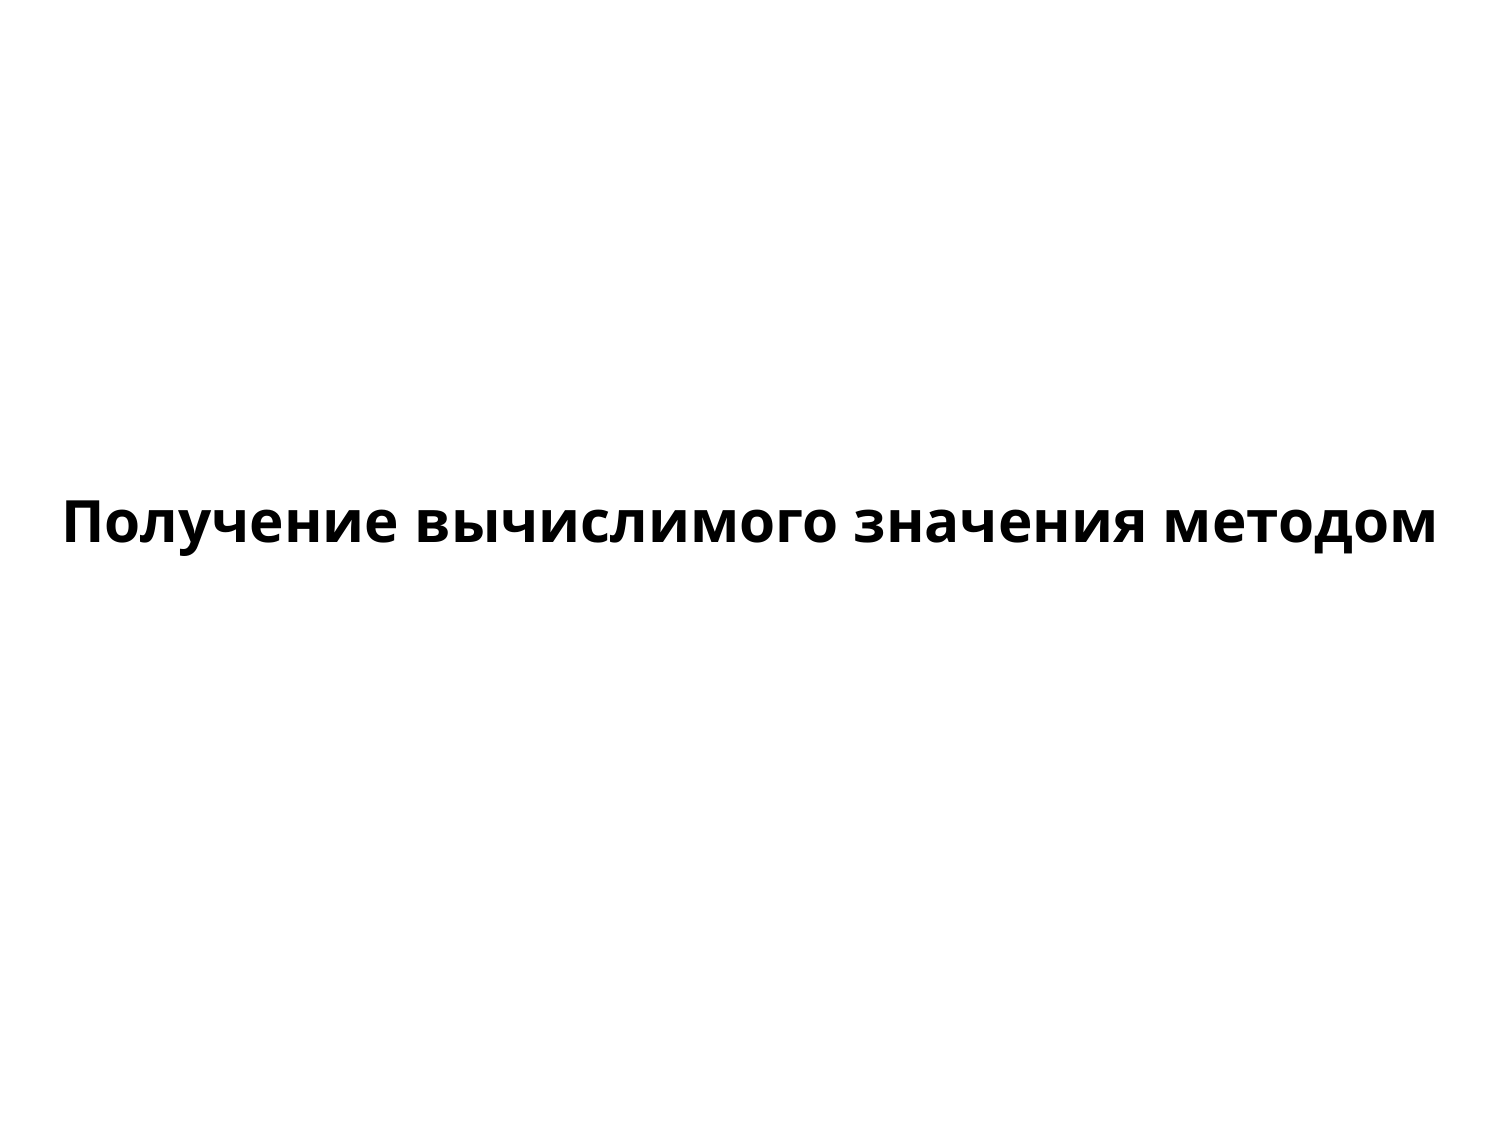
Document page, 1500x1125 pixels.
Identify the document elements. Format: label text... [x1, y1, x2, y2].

text_box Получение вычислимого значения методом [17, 476, 1483, 562]
